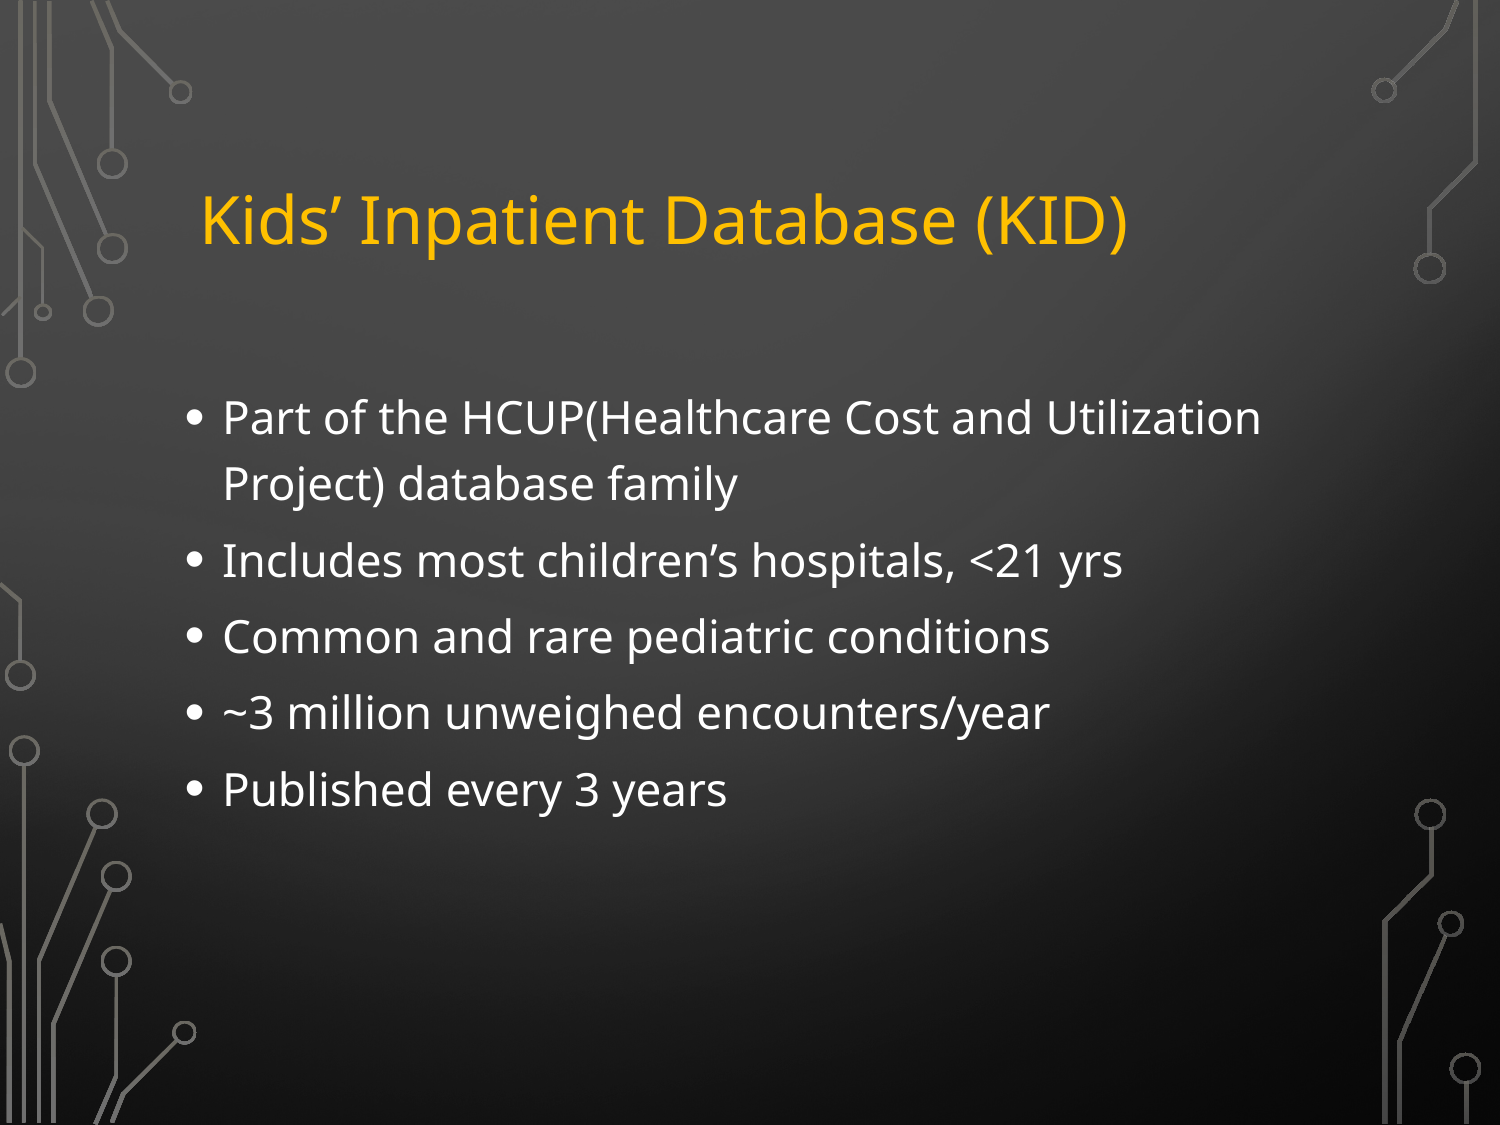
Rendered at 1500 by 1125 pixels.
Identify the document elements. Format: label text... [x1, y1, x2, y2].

list Part of the HCUP(Healthcare Cost and Utilization Project) database family Includes most children’s hospitals, <21 yrs Common and rare pediatric conditions ~3 million unweighed encounters/year Published every 3 years [94, 370, 1405, 1008]
title Kids’ Inpatient Database (KID) [184, 101, 1405, 344]
